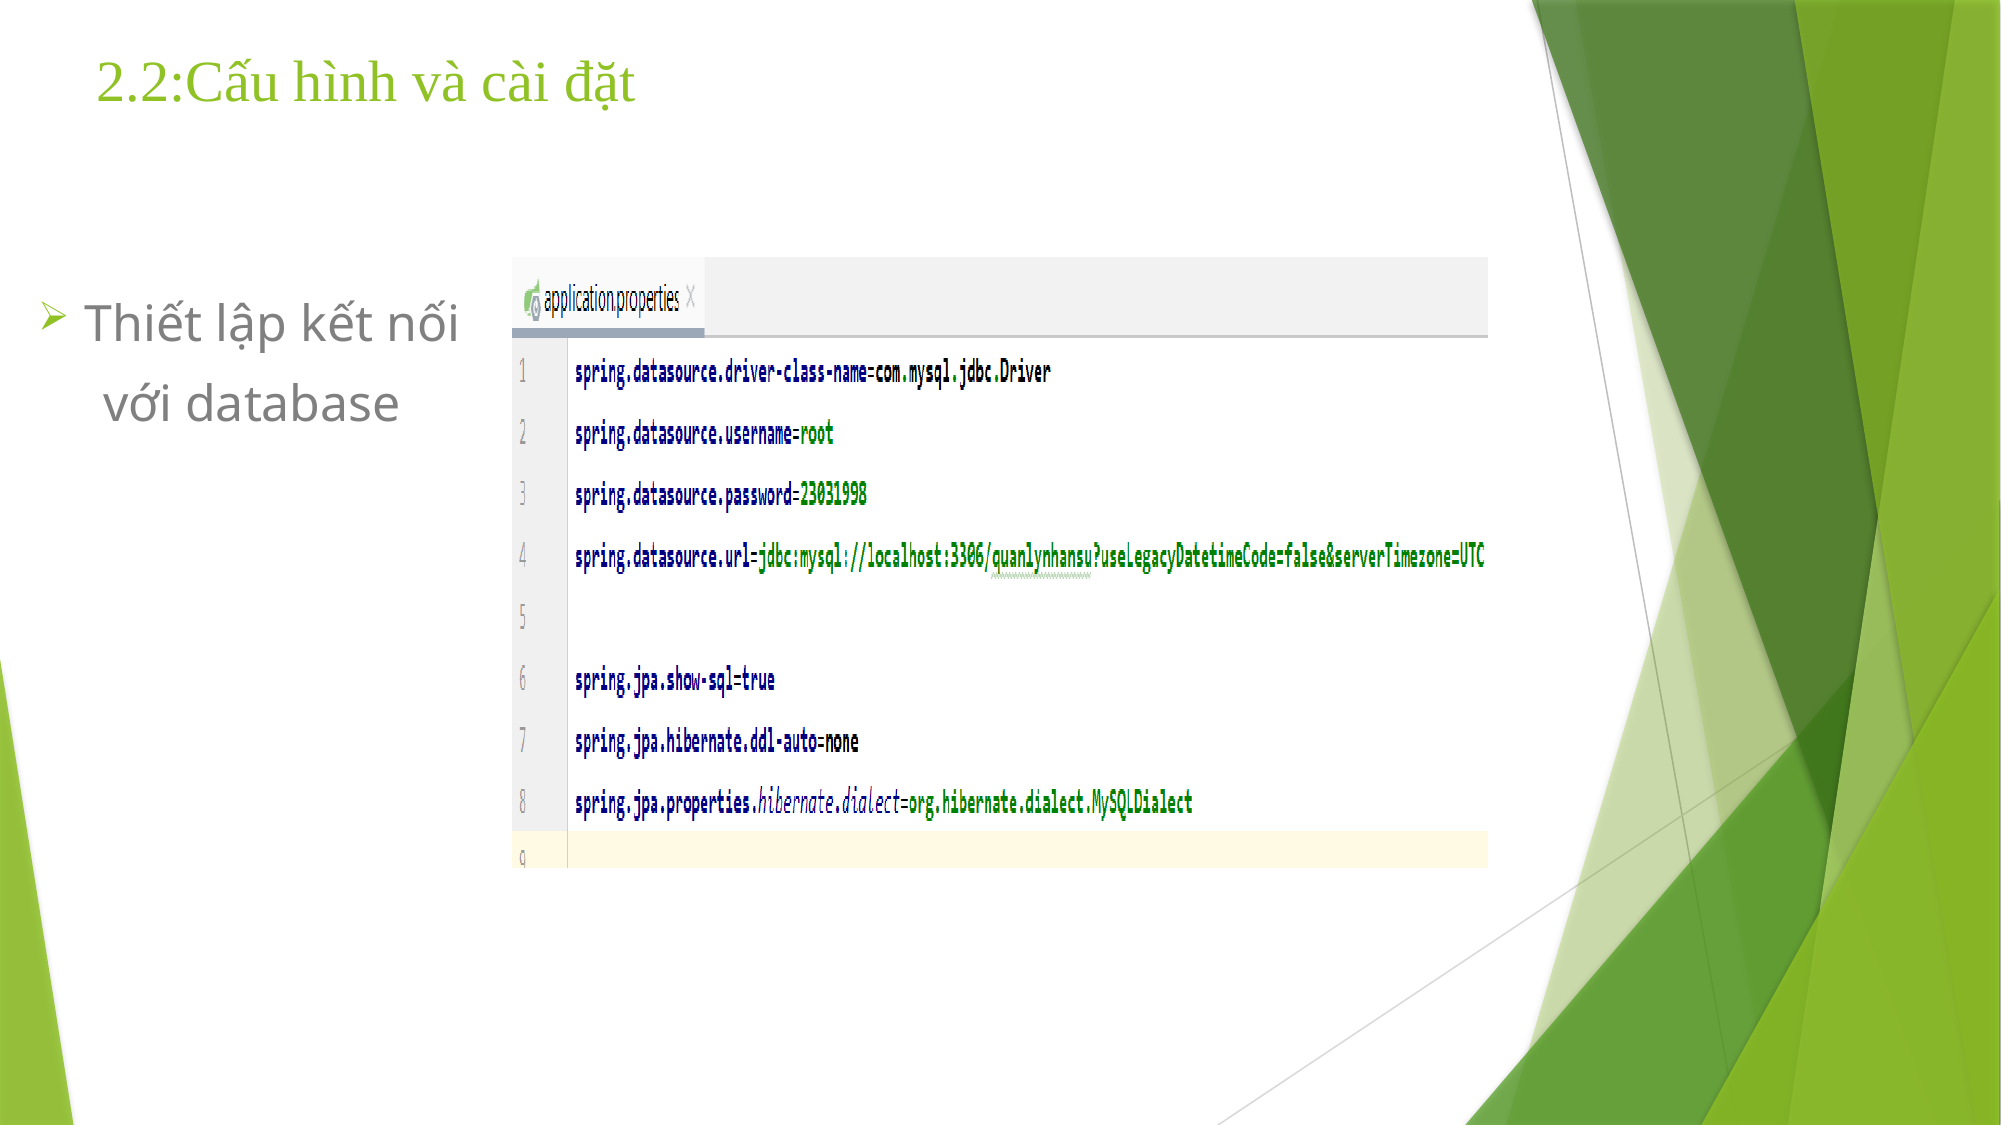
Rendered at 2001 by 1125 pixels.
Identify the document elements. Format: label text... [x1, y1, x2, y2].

list Thiết lập kết nối với database [23, 217, 1741, 1089]
picture [511, 257, 1488, 868]
list 2.2:Cấu hình và cài đặt [81, 36, 1492, 121]
